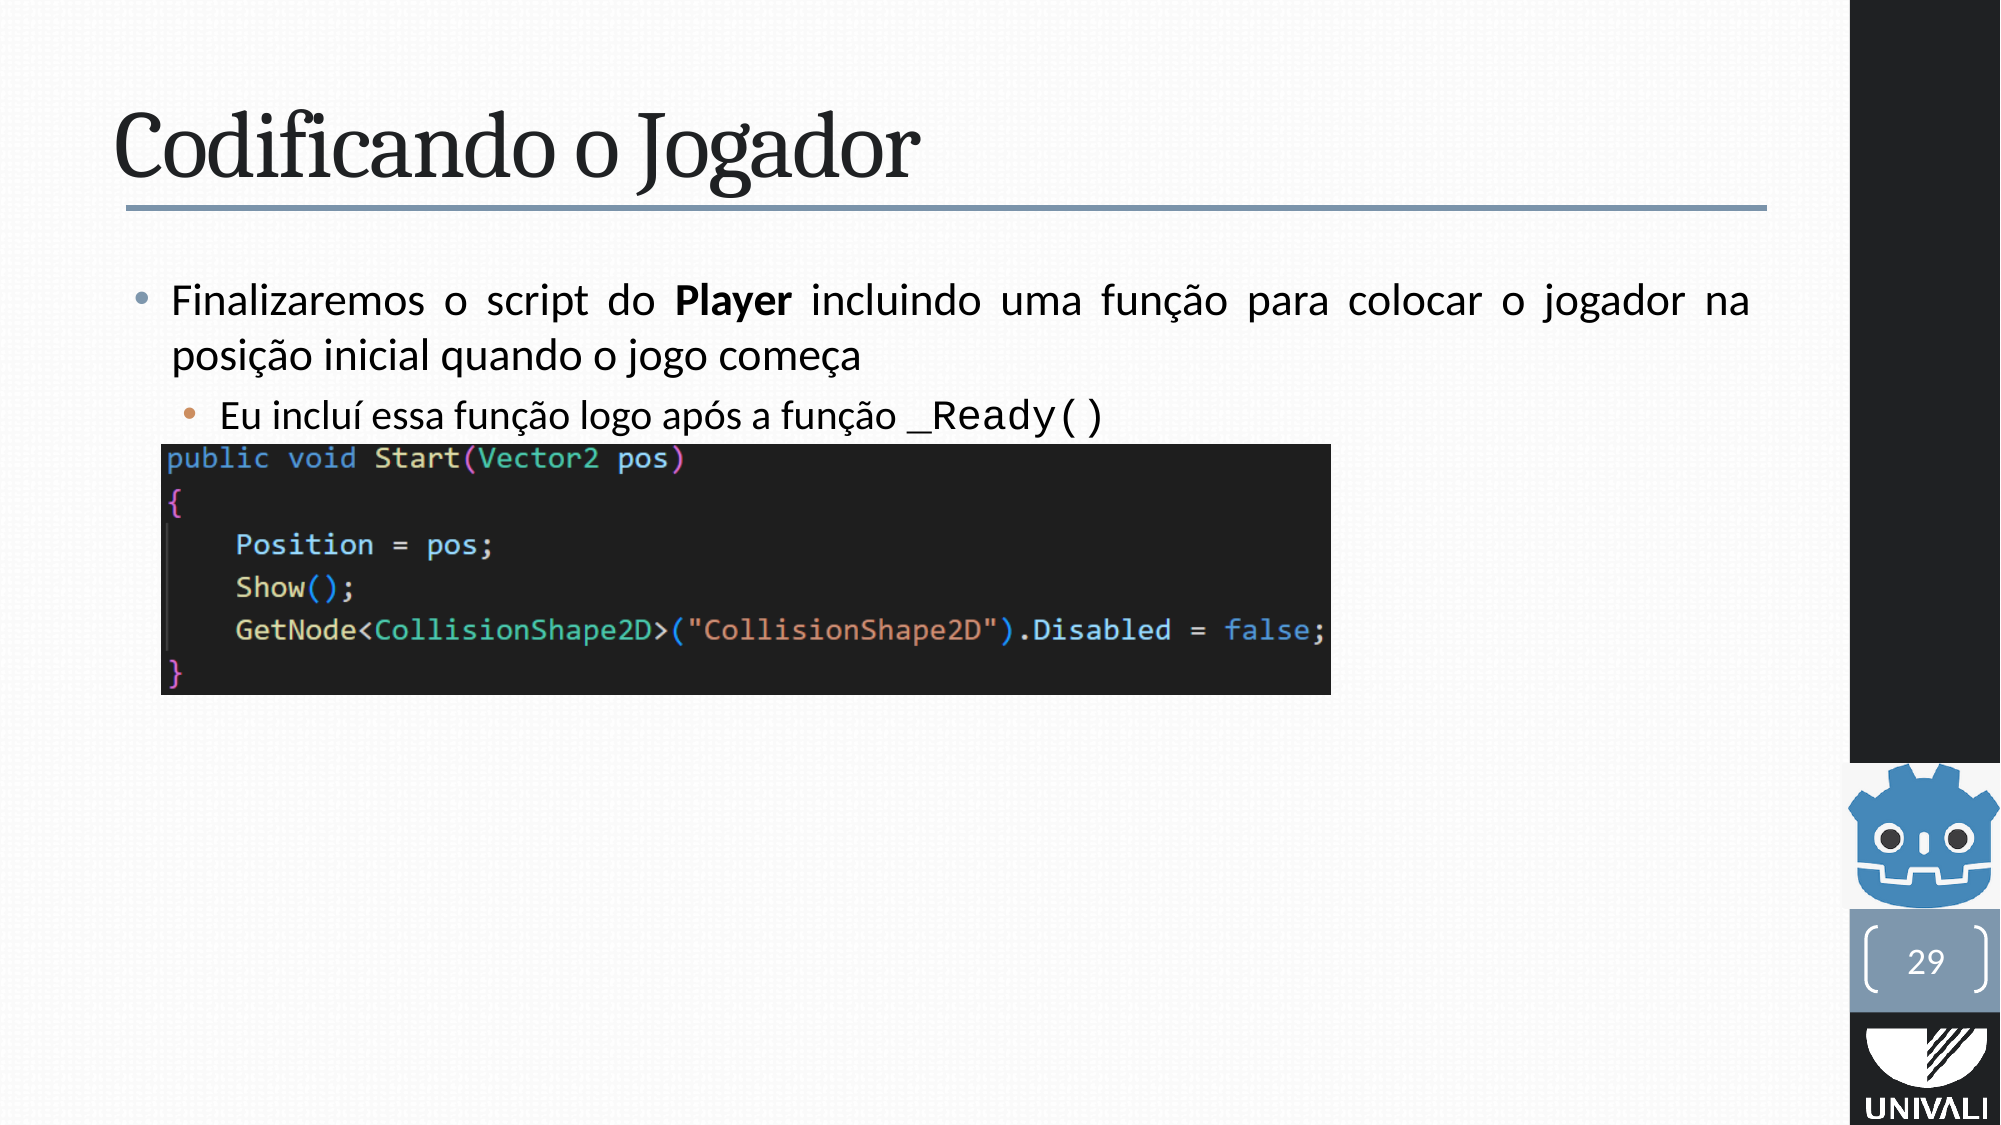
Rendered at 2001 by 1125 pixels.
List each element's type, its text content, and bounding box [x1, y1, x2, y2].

slide_number 29 [1864, 925, 1988, 994]
picture [160, 443, 1331, 695]
picture [1865, 1027, 1987, 1120]
picture [1841, 762, 2000, 909]
list Finalizaremos o script do Player incluindo uma função para colocar o jogador na posição inicial quando o jogo começa Eu incluí essa função logo após a função _Ready() [99, 262, 1767, 1050]
title Codificando o Jogador [99, 45, 1767, 233]
